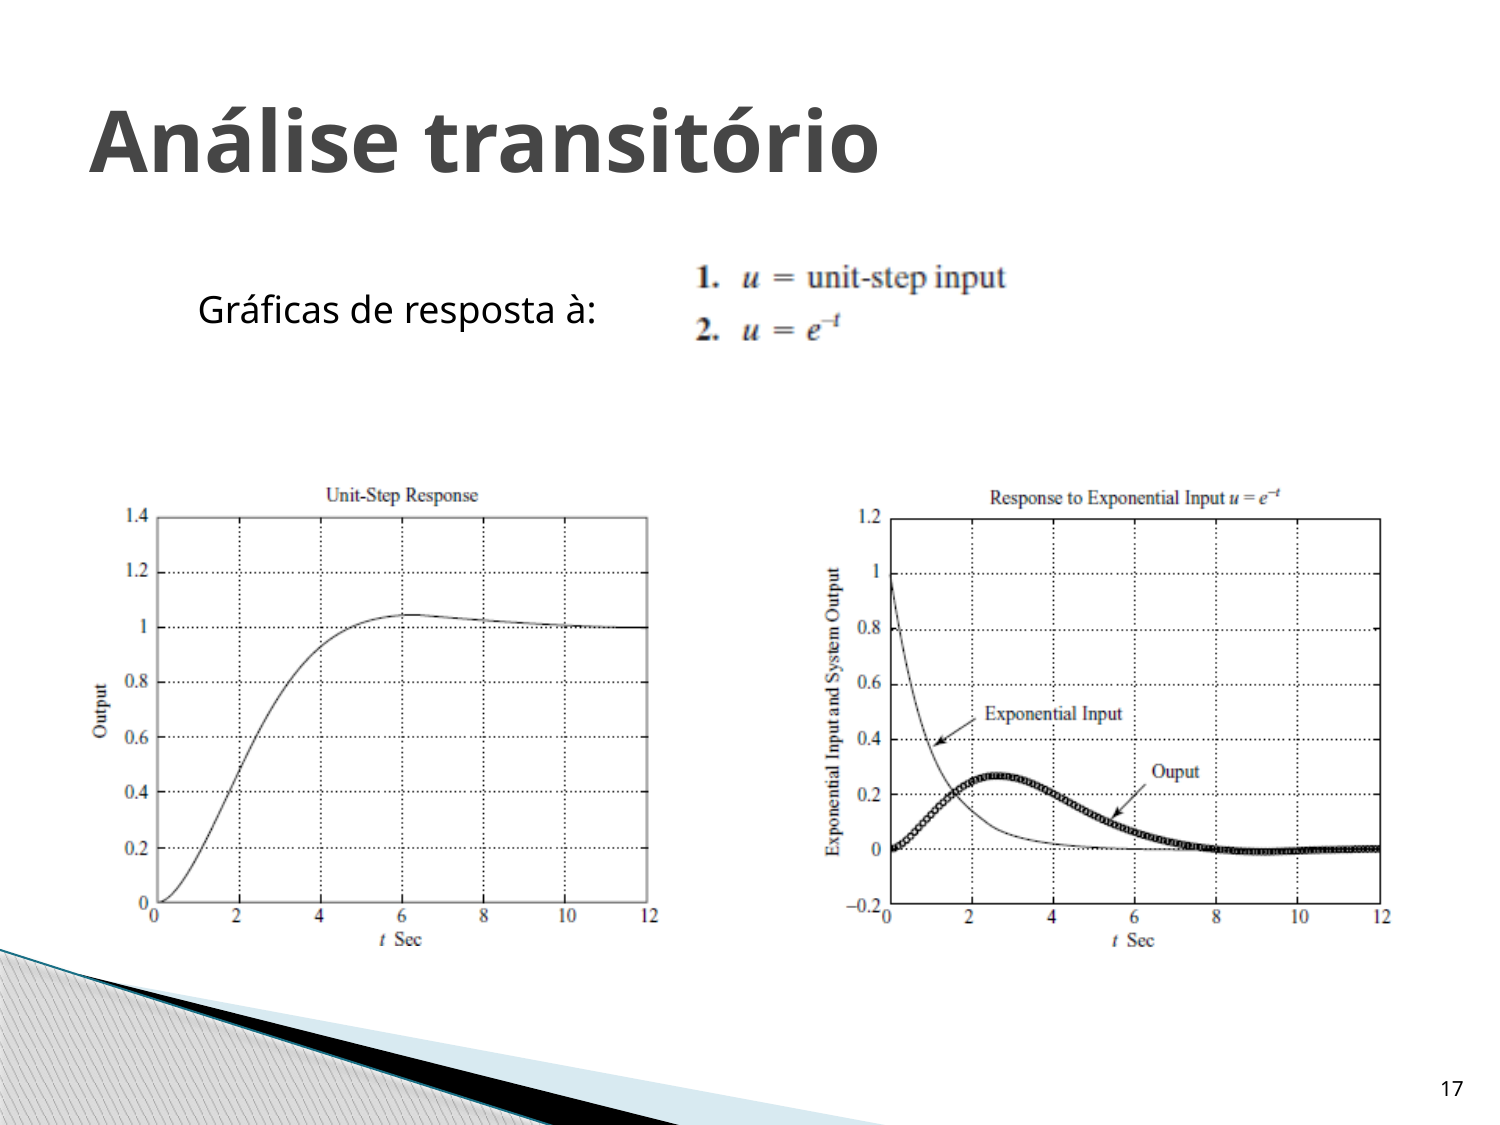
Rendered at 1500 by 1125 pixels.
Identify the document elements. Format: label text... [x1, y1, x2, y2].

picture [769, 455, 1412, 958]
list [52, 444, 691, 947]
title Análise transitório [75, 45, 1425, 233]
slide_number 17 [1418, 1051, 1479, 1112]
picture [656, 245, 1095, 374]
text_box Gráficas de resposta à: [183, 278, 622, 339]
